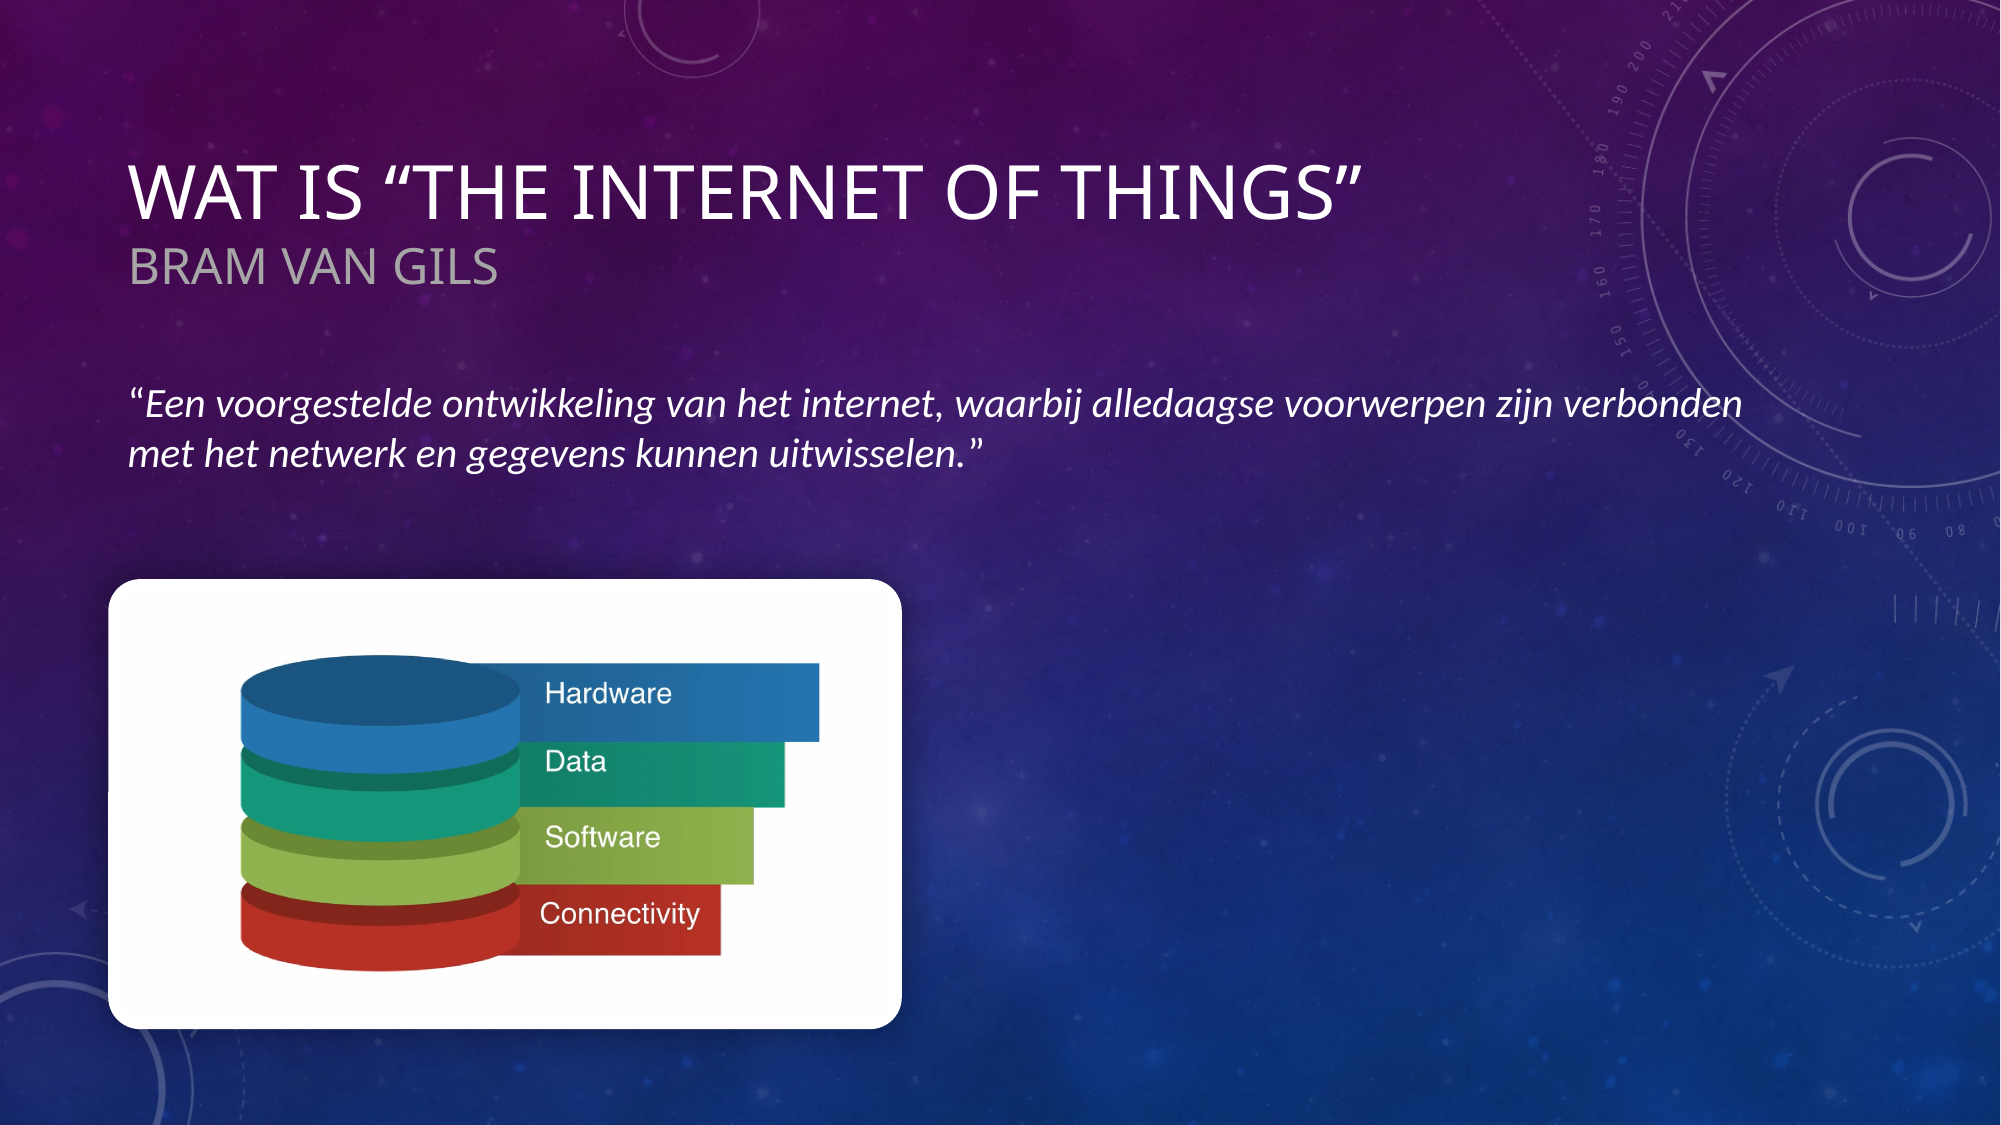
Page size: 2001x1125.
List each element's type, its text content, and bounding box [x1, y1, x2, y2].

list “Een voorgestelde ontwikkeling van het internet, waarbij alledaagse voorwerpen zijn verbonden met het netwerk en gegevens kunnen uitwisselen.” [112, 313, 1775, 538]
picture [0, 0, 2001, 1125]
title Wat is “The Internet Of things” Bram van Gils [112, 99, 1775, 313]
